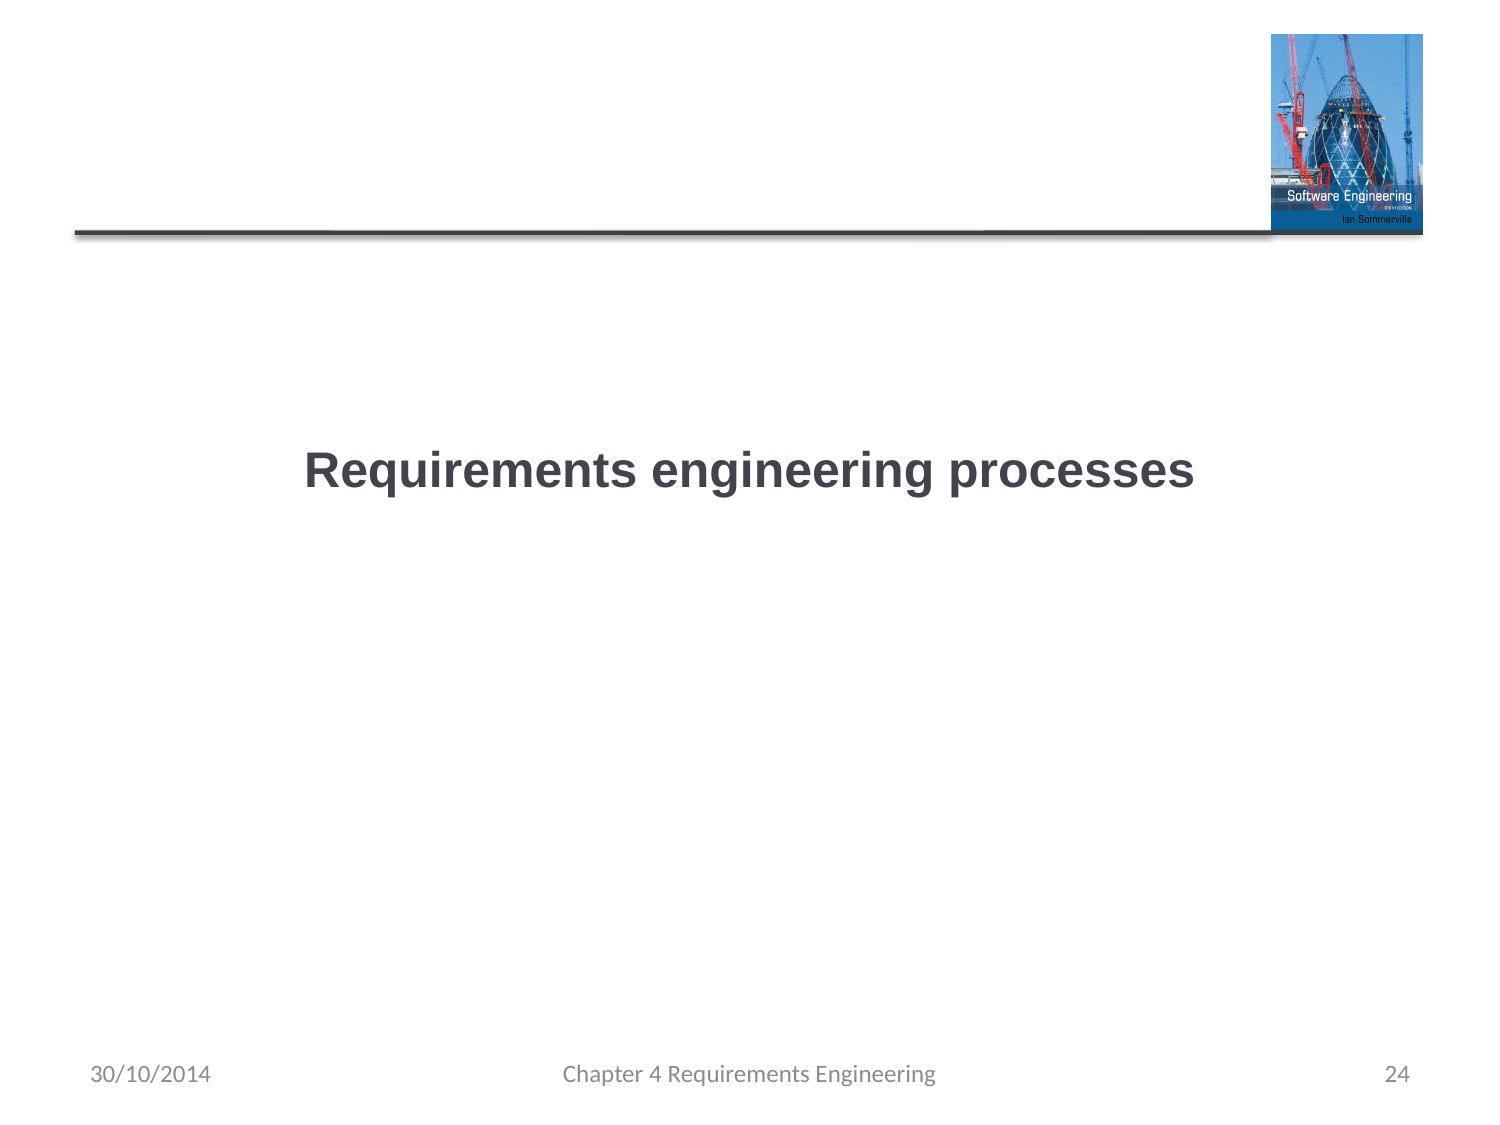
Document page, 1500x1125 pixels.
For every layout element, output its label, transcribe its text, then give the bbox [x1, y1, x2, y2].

footer Chapter 4 Requirements Engineering [512, 1042, 988, 1103]
slide_number 24 [1074, 1042, 1425, 1103]
title Requirements engineering processes [74, 373, 1426, 562]
picture [1271, 34, 1423, 230]
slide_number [75, 1042, 425, 1103]
